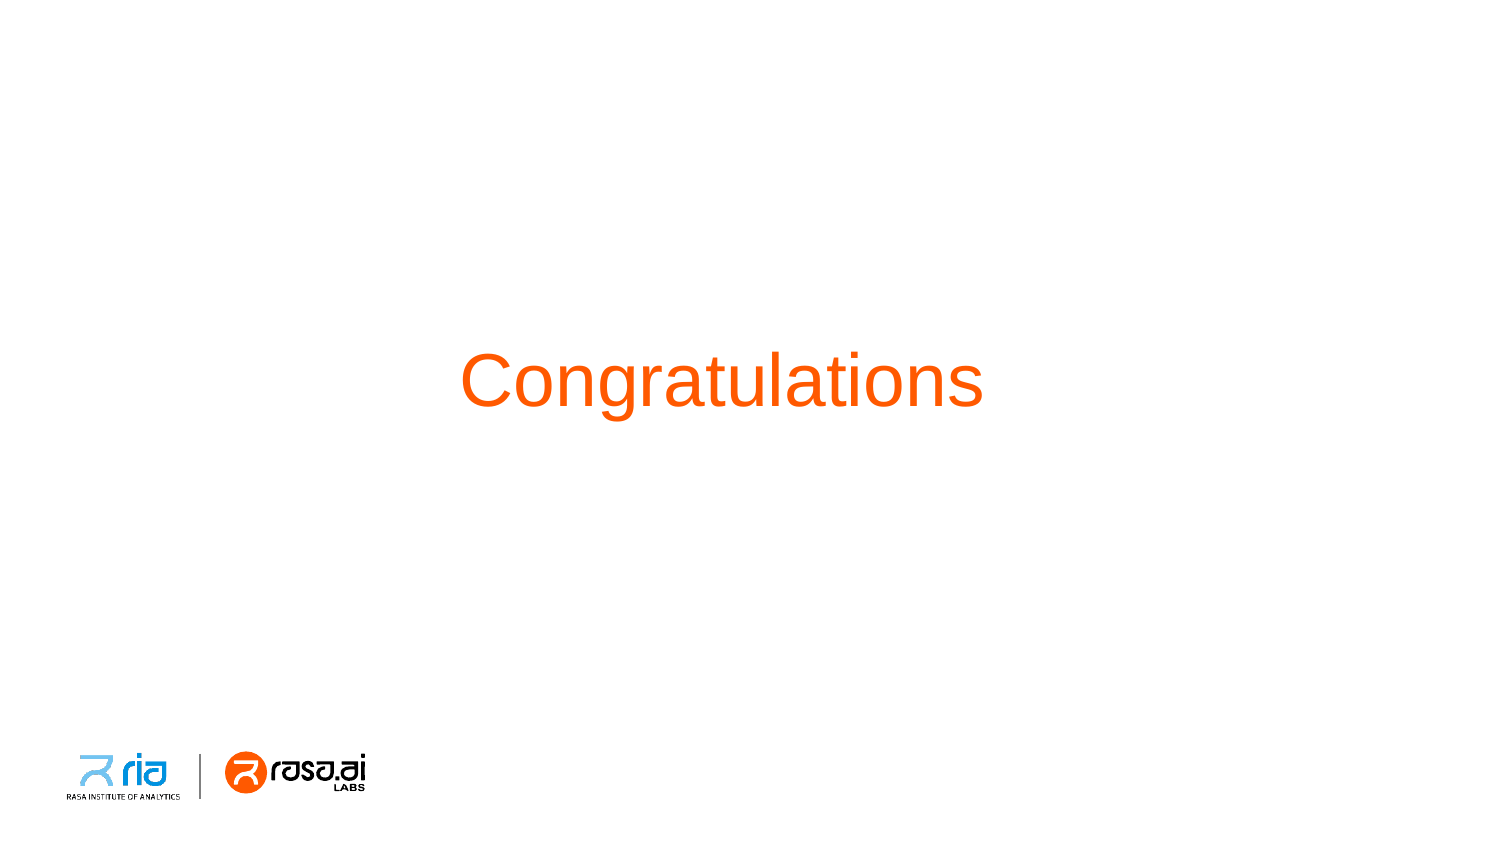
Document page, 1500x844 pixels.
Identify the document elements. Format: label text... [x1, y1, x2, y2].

title Congratulations [84, 331, 1360, 422]
picture [58, 744, 188, 808]
